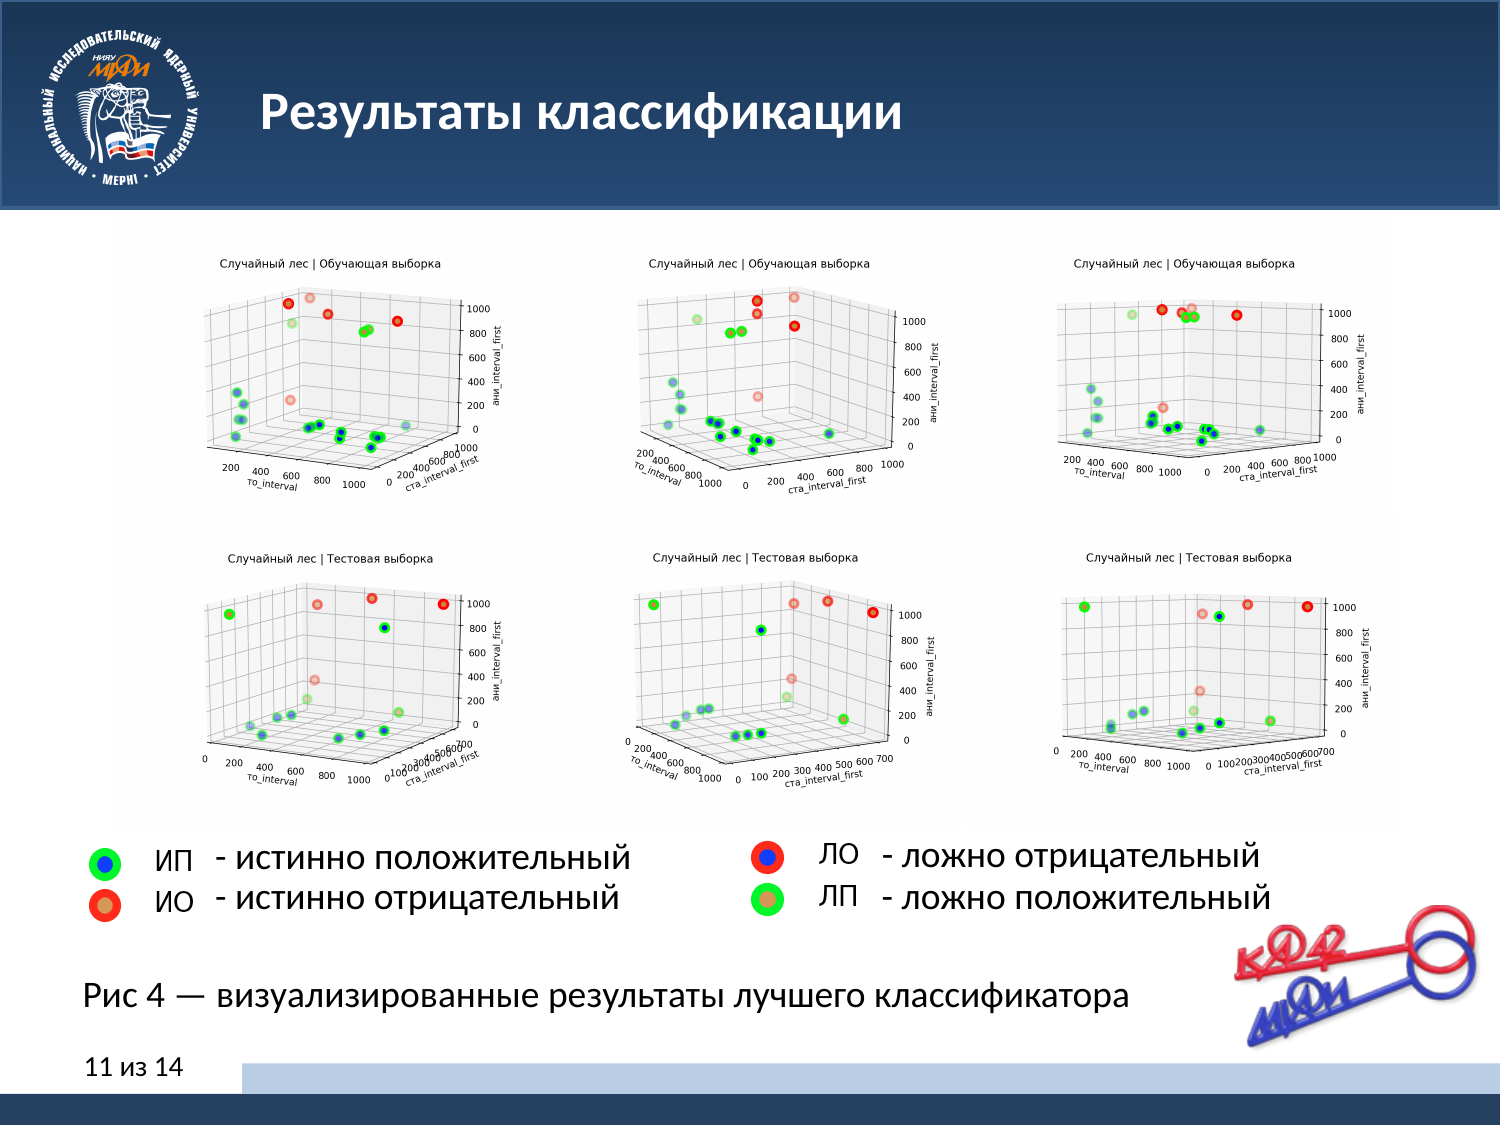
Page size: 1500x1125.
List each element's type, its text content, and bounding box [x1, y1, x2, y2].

text_box [0, 0, 1500, 210]
slide_number 11 из 14 [0, 1035, 309, 1095]
picture [70, 843, 203, 929]
text_box - ложно положительный [870, 864, 1313, 925]
text_box - истинно положительный [200, 837, 729, 864]
text_box [0, 1095, 1500, 1125]
text_box [240, 1061, 1500, 1096]
text_box - истинно отрицательный [207, 864, 730, 925]
picture [40, 30, 199, 185]
text_box Рис 4 — визуализированные результаты лучшего классификатора [67, 962, 1223, 1023]
text_box Результаты классификации [203, 68, 1388, 149]
text_box - ложно отрицательный [871, 834, 1364, 883]
picture [1234, 904, 1483, 1055]
picture [734, 833, 868, 920]
picture [111, 214, 1397, 830]
